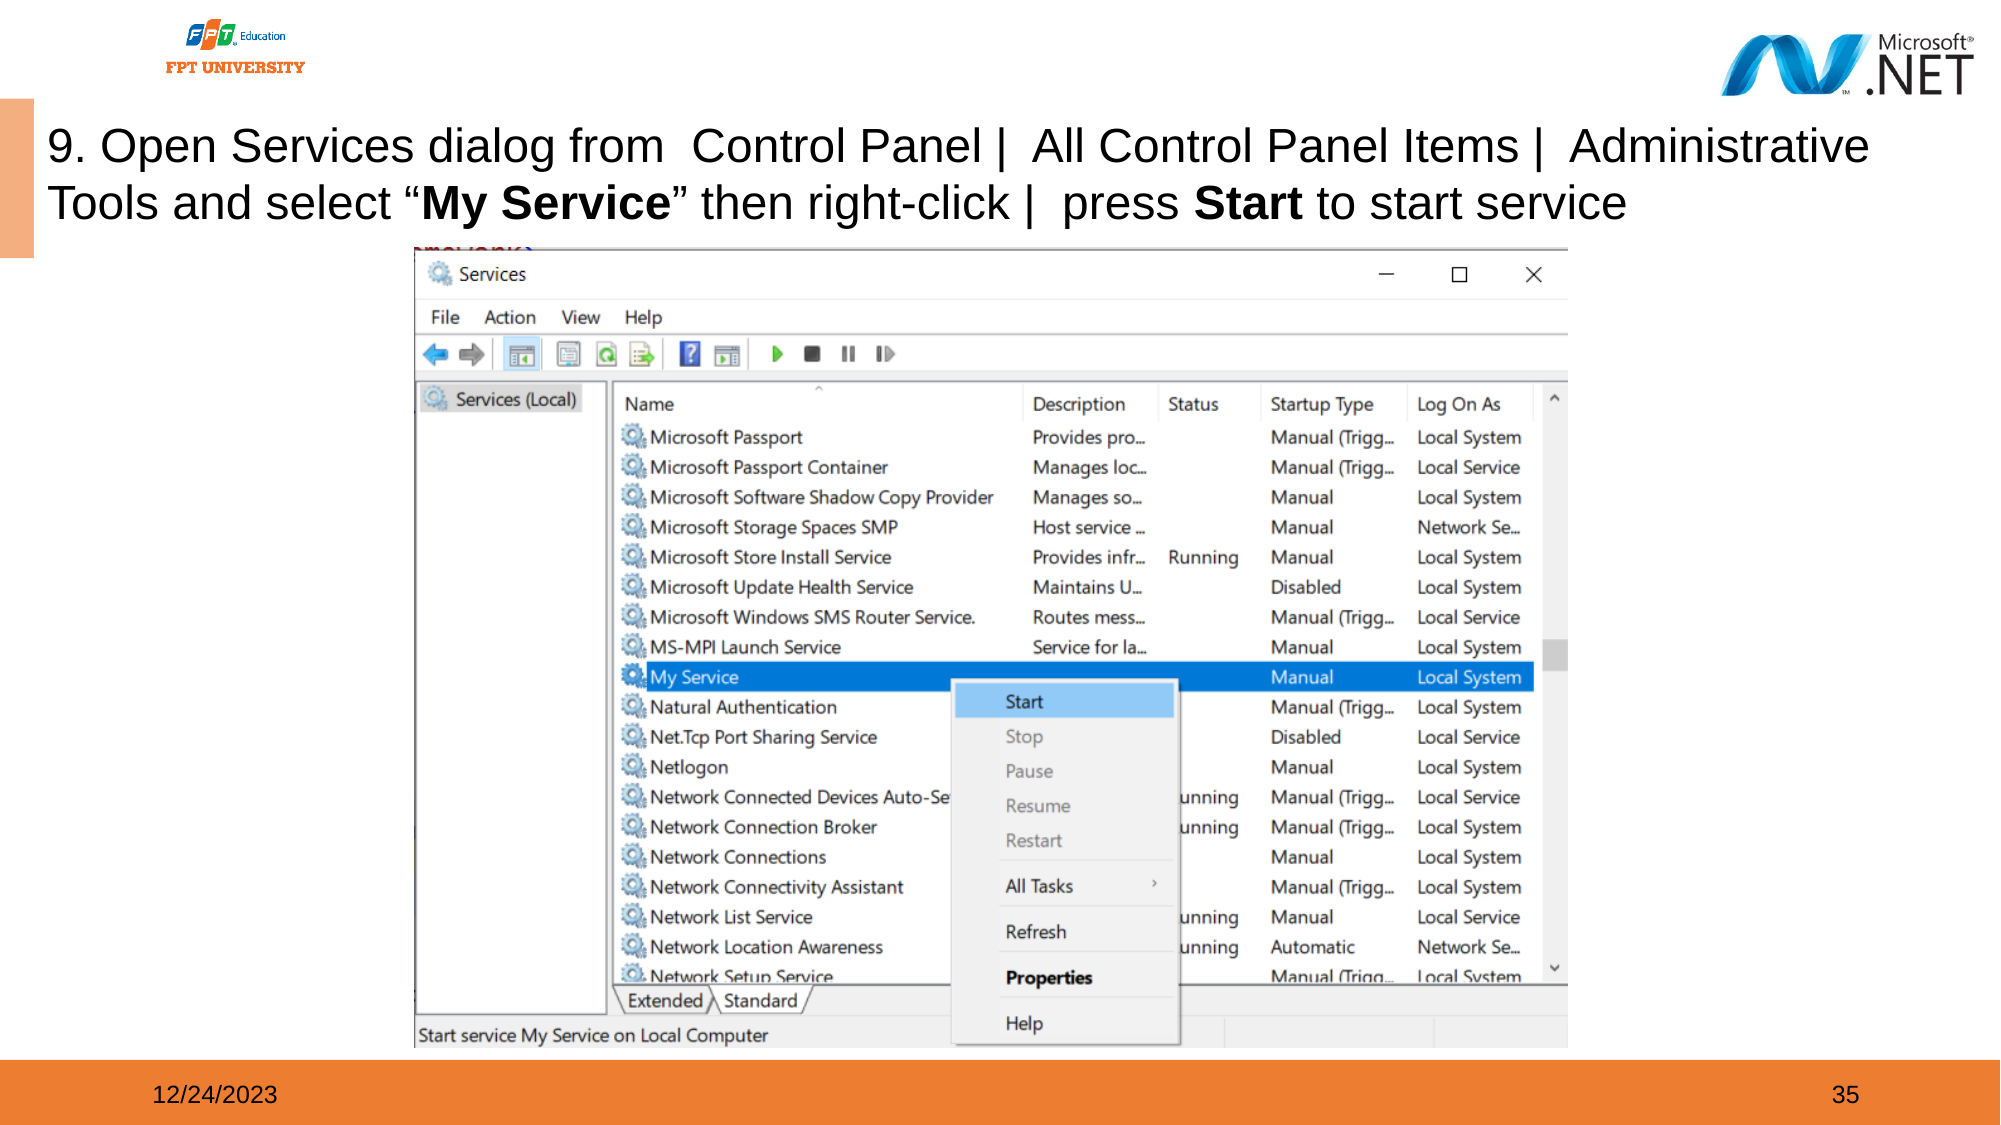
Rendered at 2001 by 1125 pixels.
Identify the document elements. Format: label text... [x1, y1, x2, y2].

slide_number 35 [1424, 1063, 1875, 1123]
picture [413, 247, 1568, 1048]
text_box 9. Open Services dialog from Control Panel | All Control Panel Items | Administrative Tools and select “My Service” then right-click | press Start to start service [32, 107, 1958, 237]
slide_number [137, 1063, 588, 1123]
picture [156, 3, 310, 88]
picture [1685, 0, 2001, 129]
